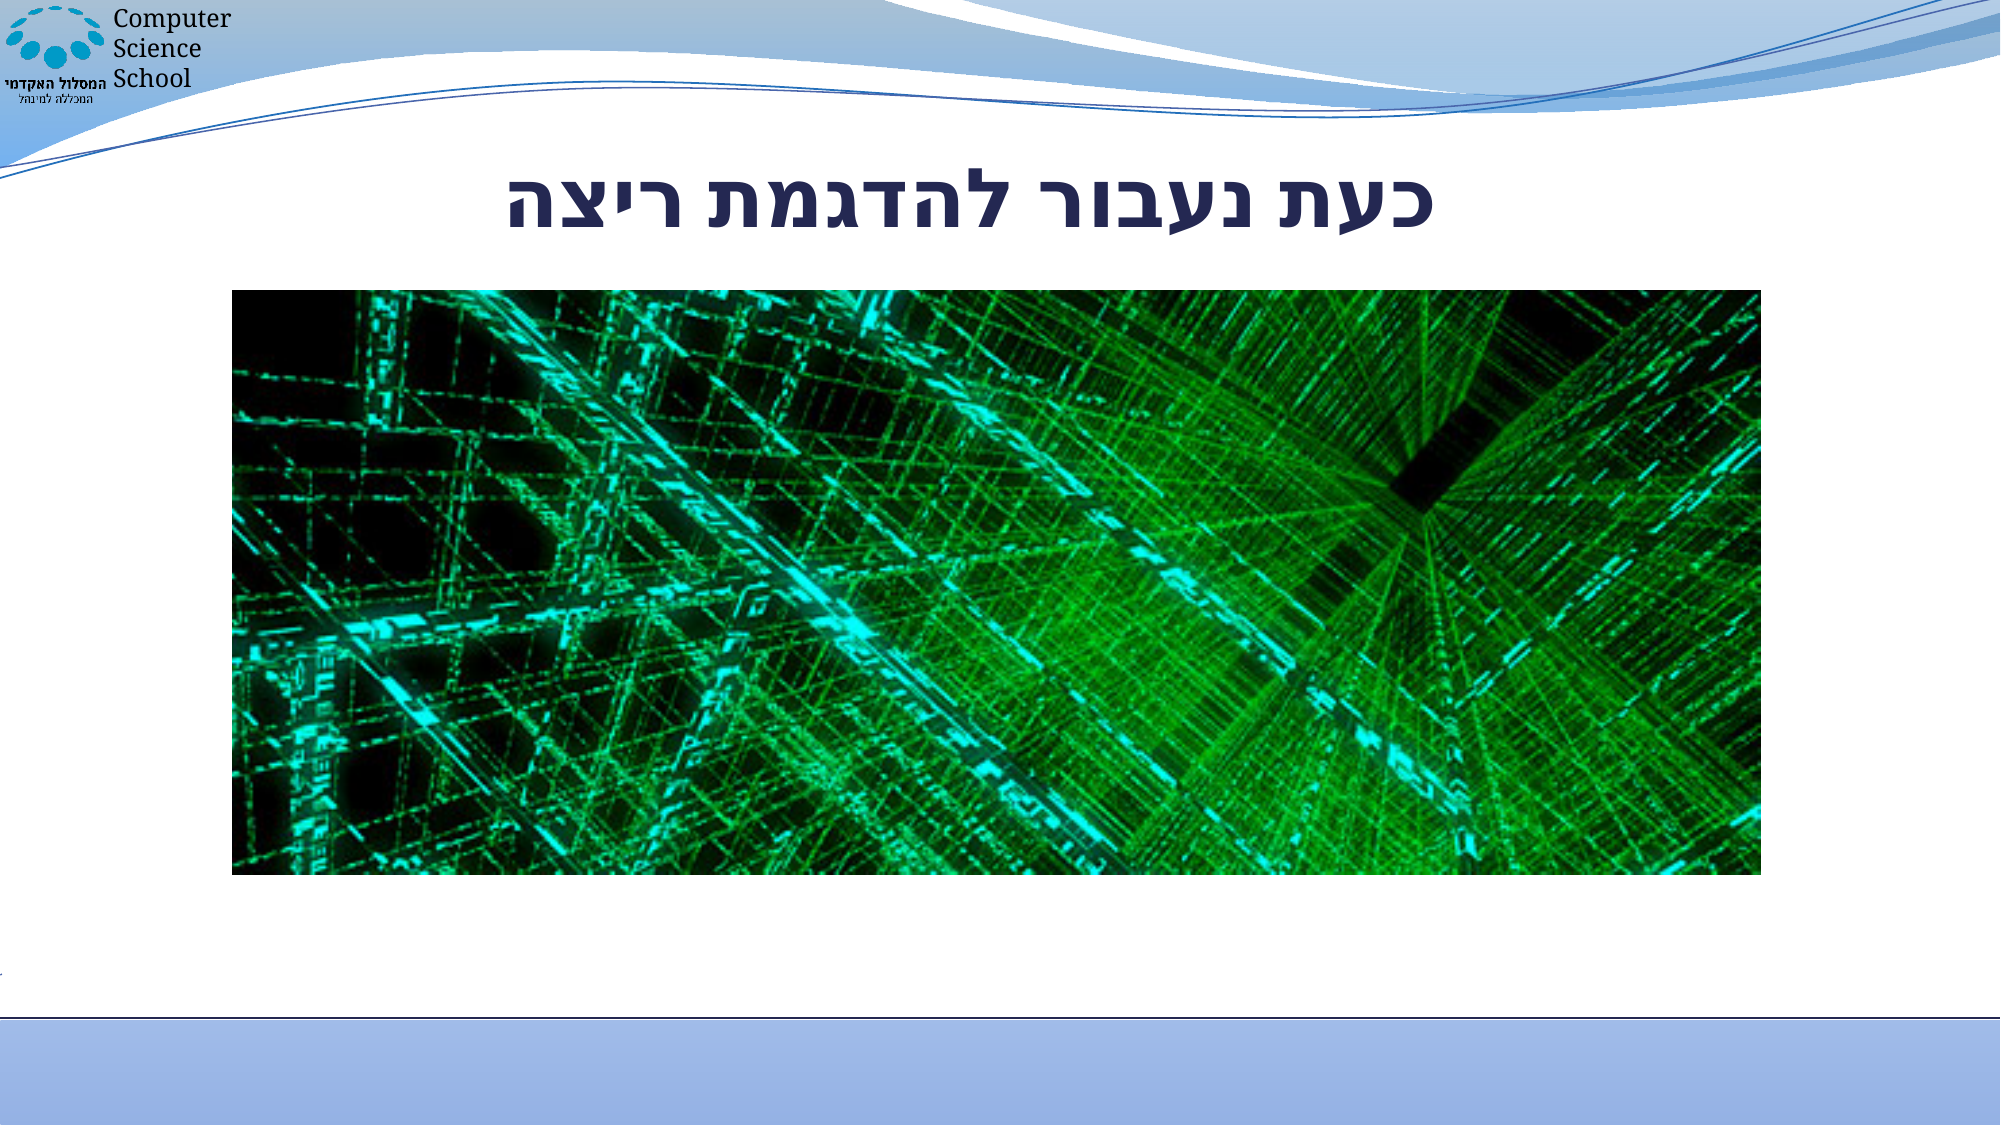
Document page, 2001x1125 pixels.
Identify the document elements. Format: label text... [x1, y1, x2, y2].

text_box כעת נעבור להדגמת ריצה [480, 113, 1461, 244]
picture [232, 290, 1761, 875]
picture [2, 6, 108, 109]
